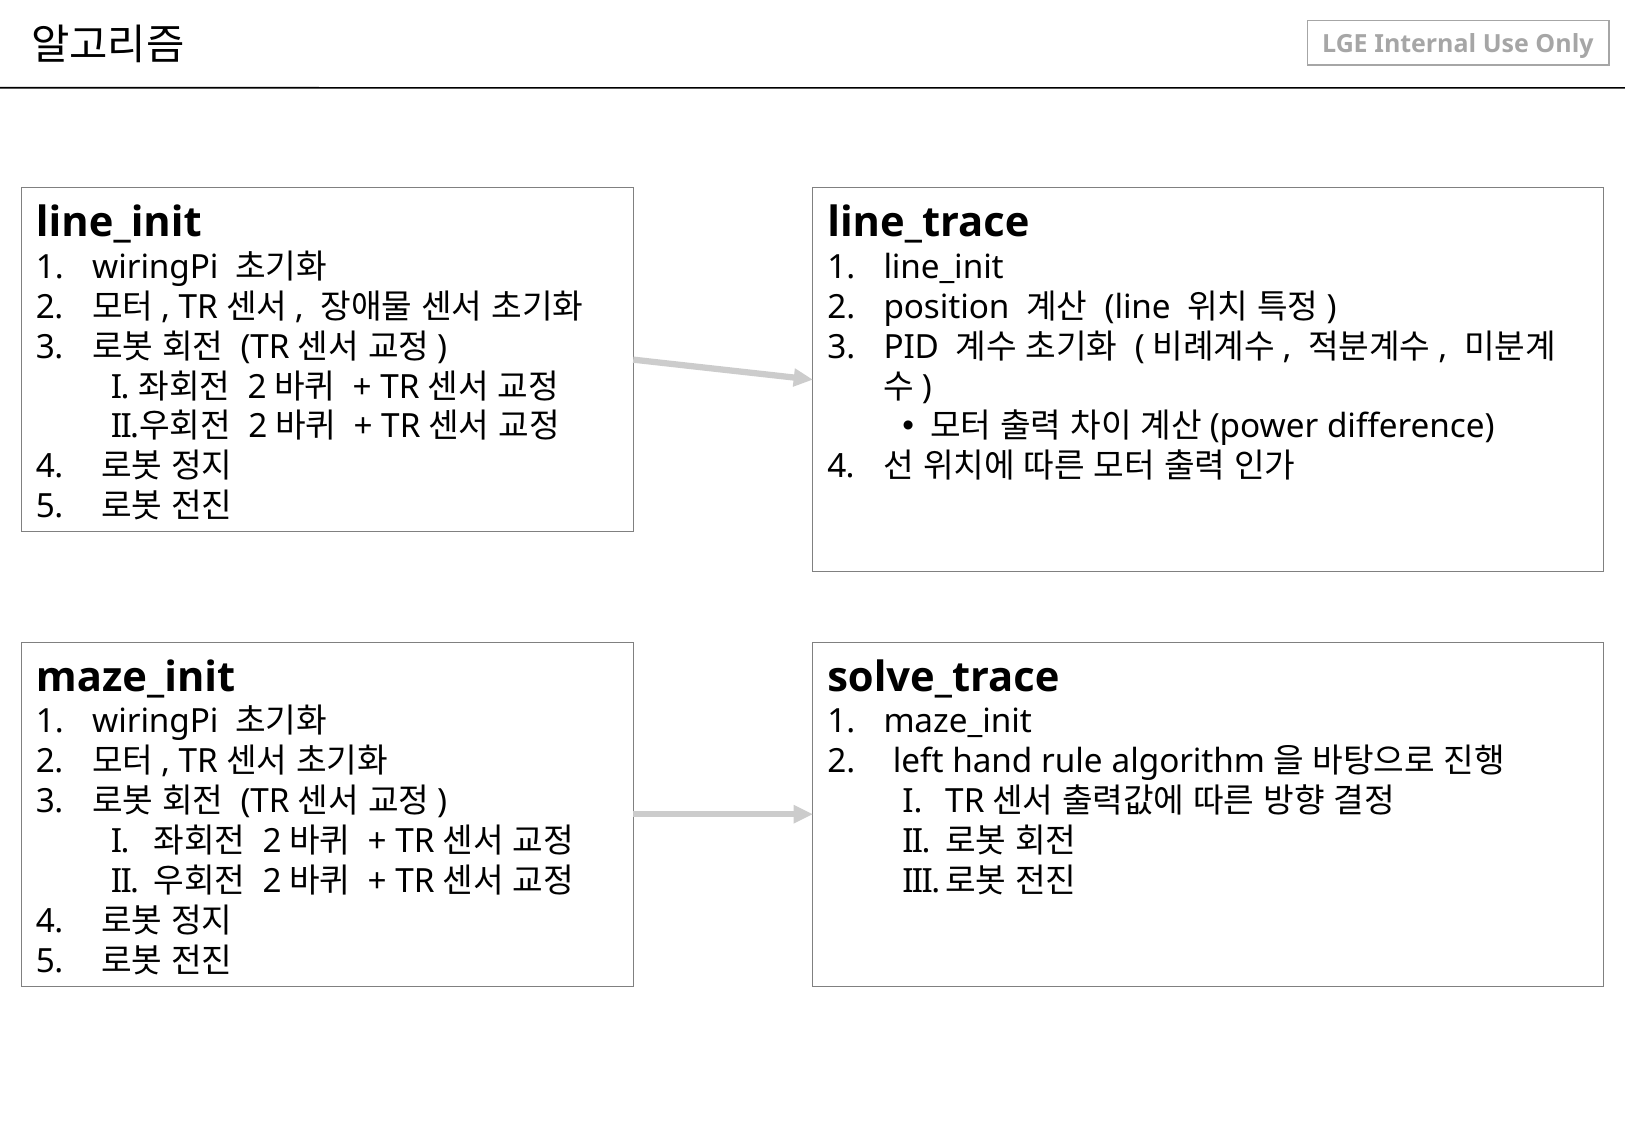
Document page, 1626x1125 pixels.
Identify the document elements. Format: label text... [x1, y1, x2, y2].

text_box maze_init wiringPi 초기화 모터, TR센서 초기화 로봇 회전 (TR센서 교정) 좌회전 2바퀴 + TR센서 교정 우회전 2바퀴 + TR센서 교정 로봇 정지 로봇 전진 [21, 642, 634, 987]
title 알고리즘 [16, 0, 1290, 86]
text_box line_trace line_init position 계산 (line 위치 특정) PID 계수 초기화 (비례계수, 적분계수, 미분계수) 모터 출력 차이 계산(power difference) 선 위치에 따른 모터 출력 인가 [812, 187, 1604, 572]
text_box line_init wiringPi 초기화 모터, TR센서, 장애물 센서 초기화 로봇 회전 (TR센서 교정) 좌회전 2바퀴 + TR센서 교정 우회전 2바퀴 + TR센서 교정 로봇 정지 로봇 전진 [21, 187, 634, 532]
text_box solve_trace maze_init left hand rule algorithm을 바탕으로 진행 TR센서 출력값에 따른 방향 결정 로봇 회전 로봇 전진 [812, 642, 1604, 987]
